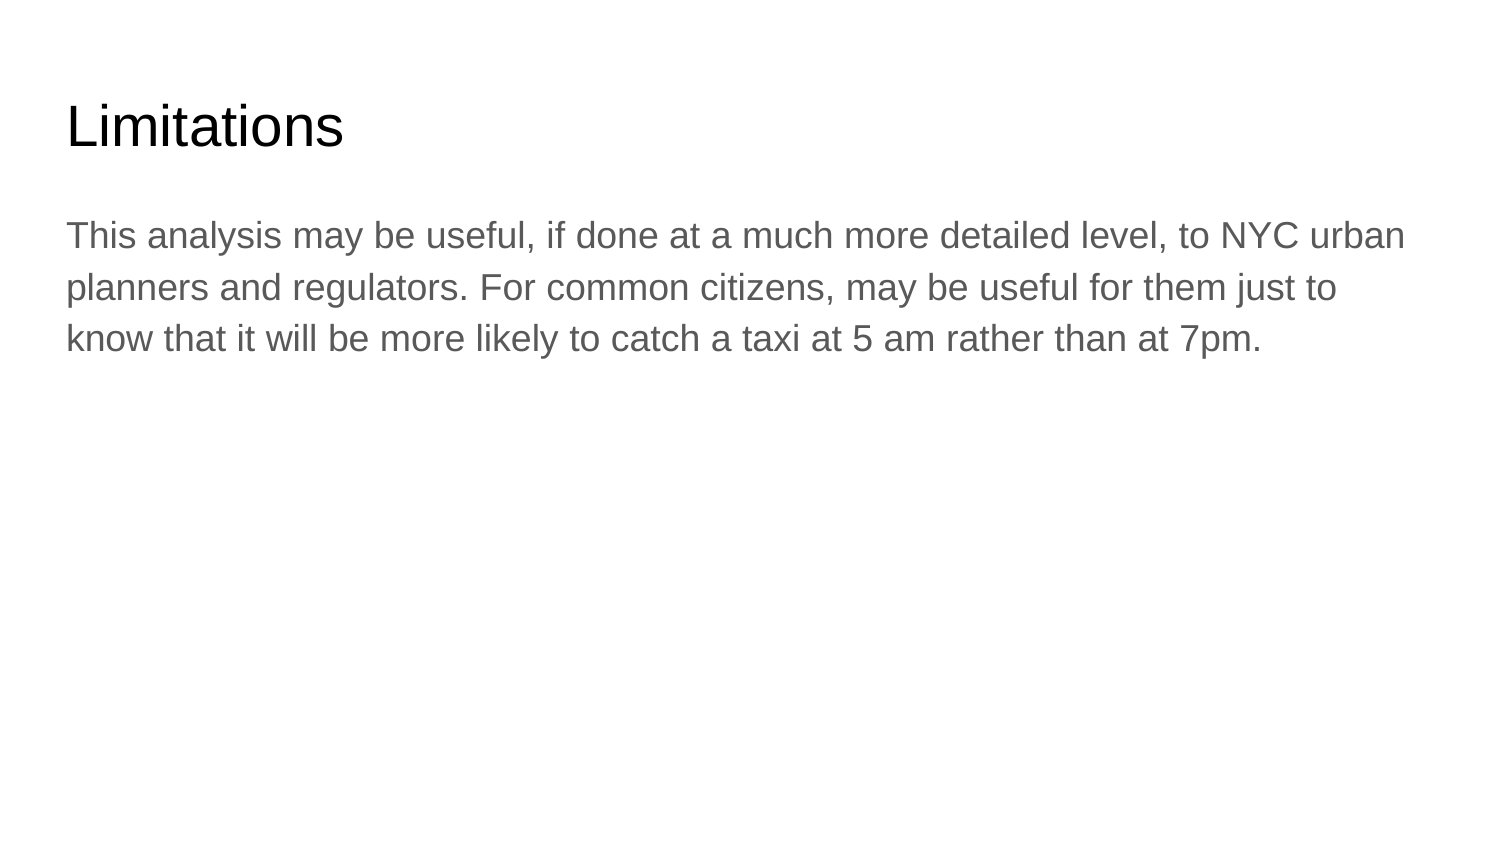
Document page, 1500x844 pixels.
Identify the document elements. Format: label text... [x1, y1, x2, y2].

list This analysis may be useful, if done at a much more detailed level, to NYC urban planners and regulators. For common citizens, may be useful for them just to know that it will be more likely to catch a taxi at 5 am rather than at 7pm. [51, 189, 1449, 750]
title Limitations [51, 72, 1449, 167]
